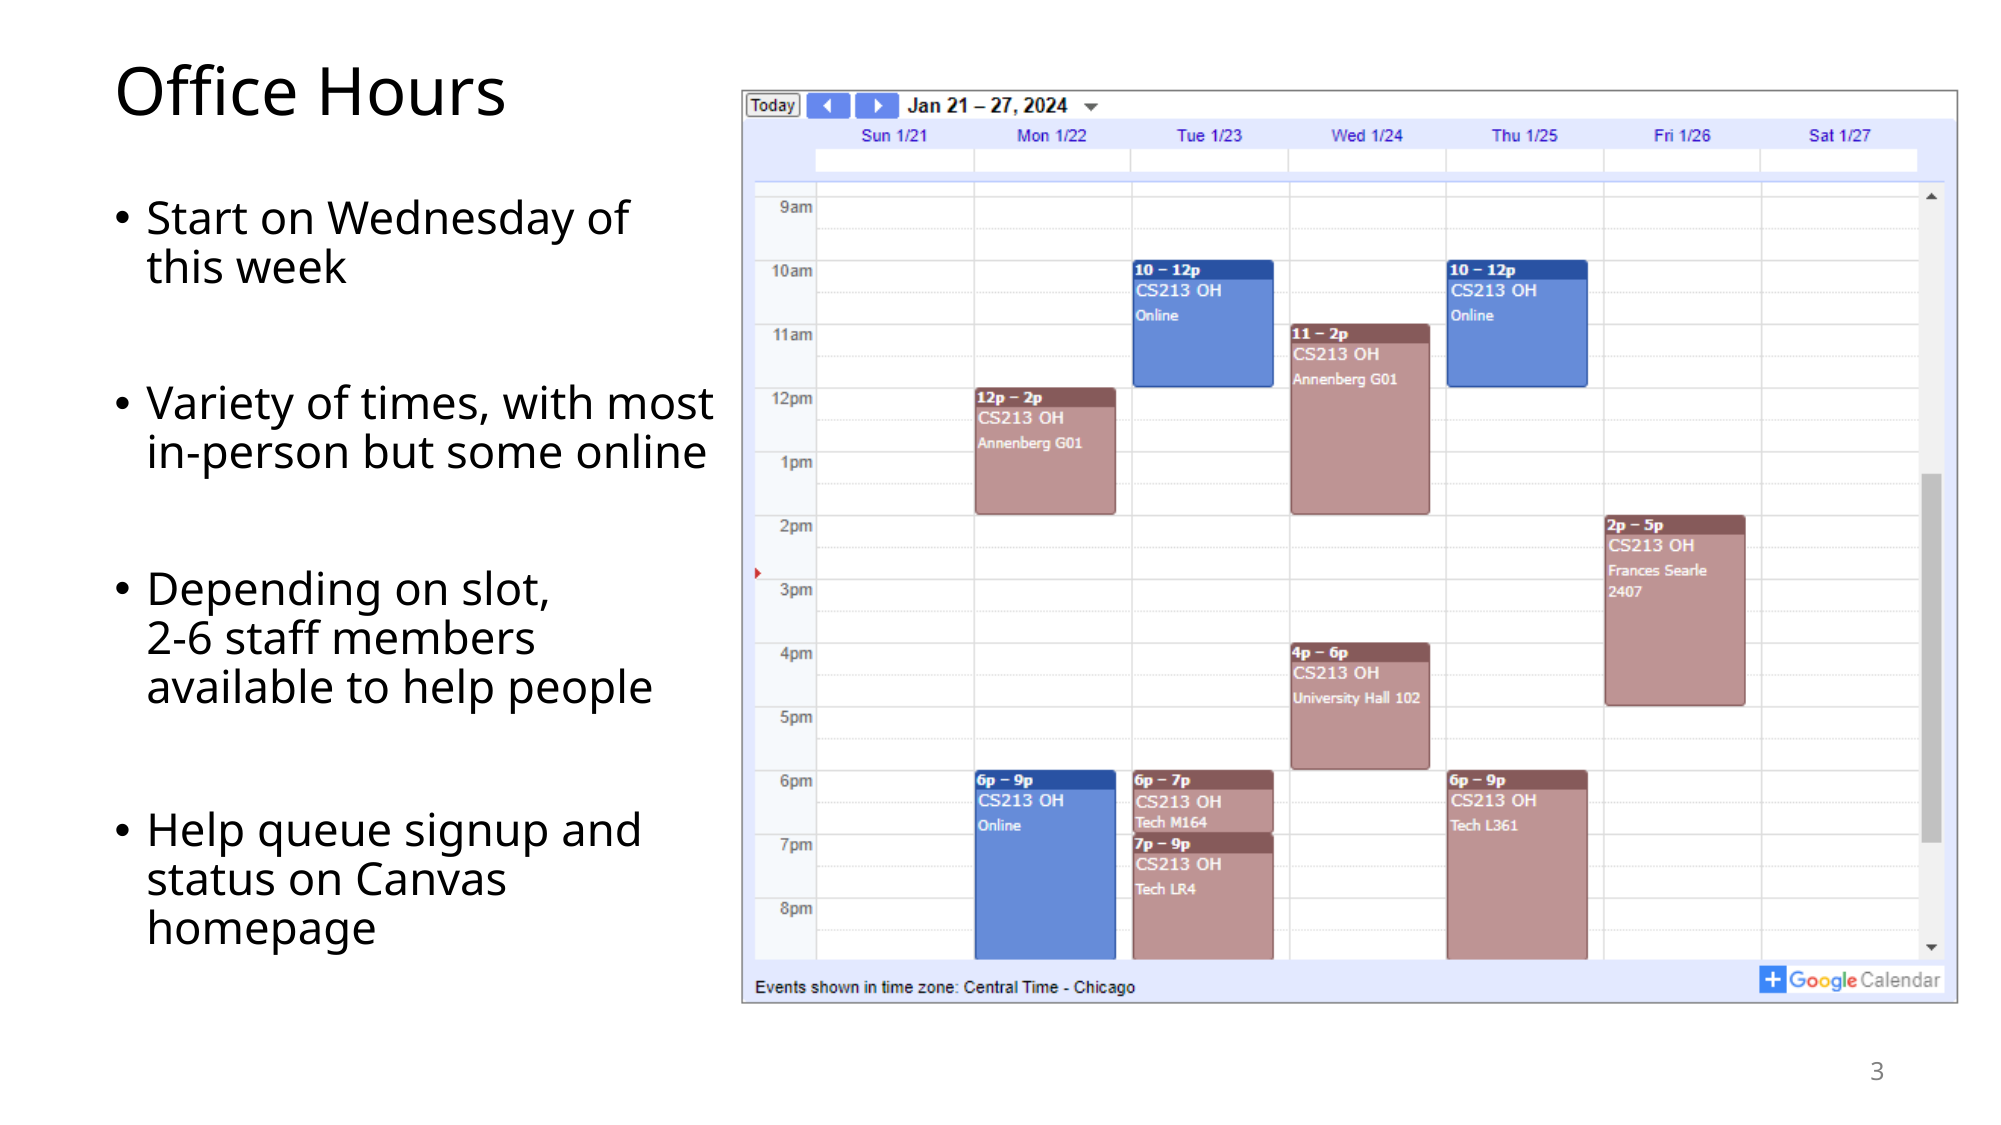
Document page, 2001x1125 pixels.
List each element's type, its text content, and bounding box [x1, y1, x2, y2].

title Office Hours [99, 37, 1900, 150]
picture [734, 84, 1966, 1013]
list Start on Wednesday of this week Variety of times, with most in-person but some online Depending on slot, 2-6 staff members available to help people Help queue signup and status on Canvas homepage [99, 187, 734, 1013]
slide_number 3 [1749, 1042, 1900, 1103]
